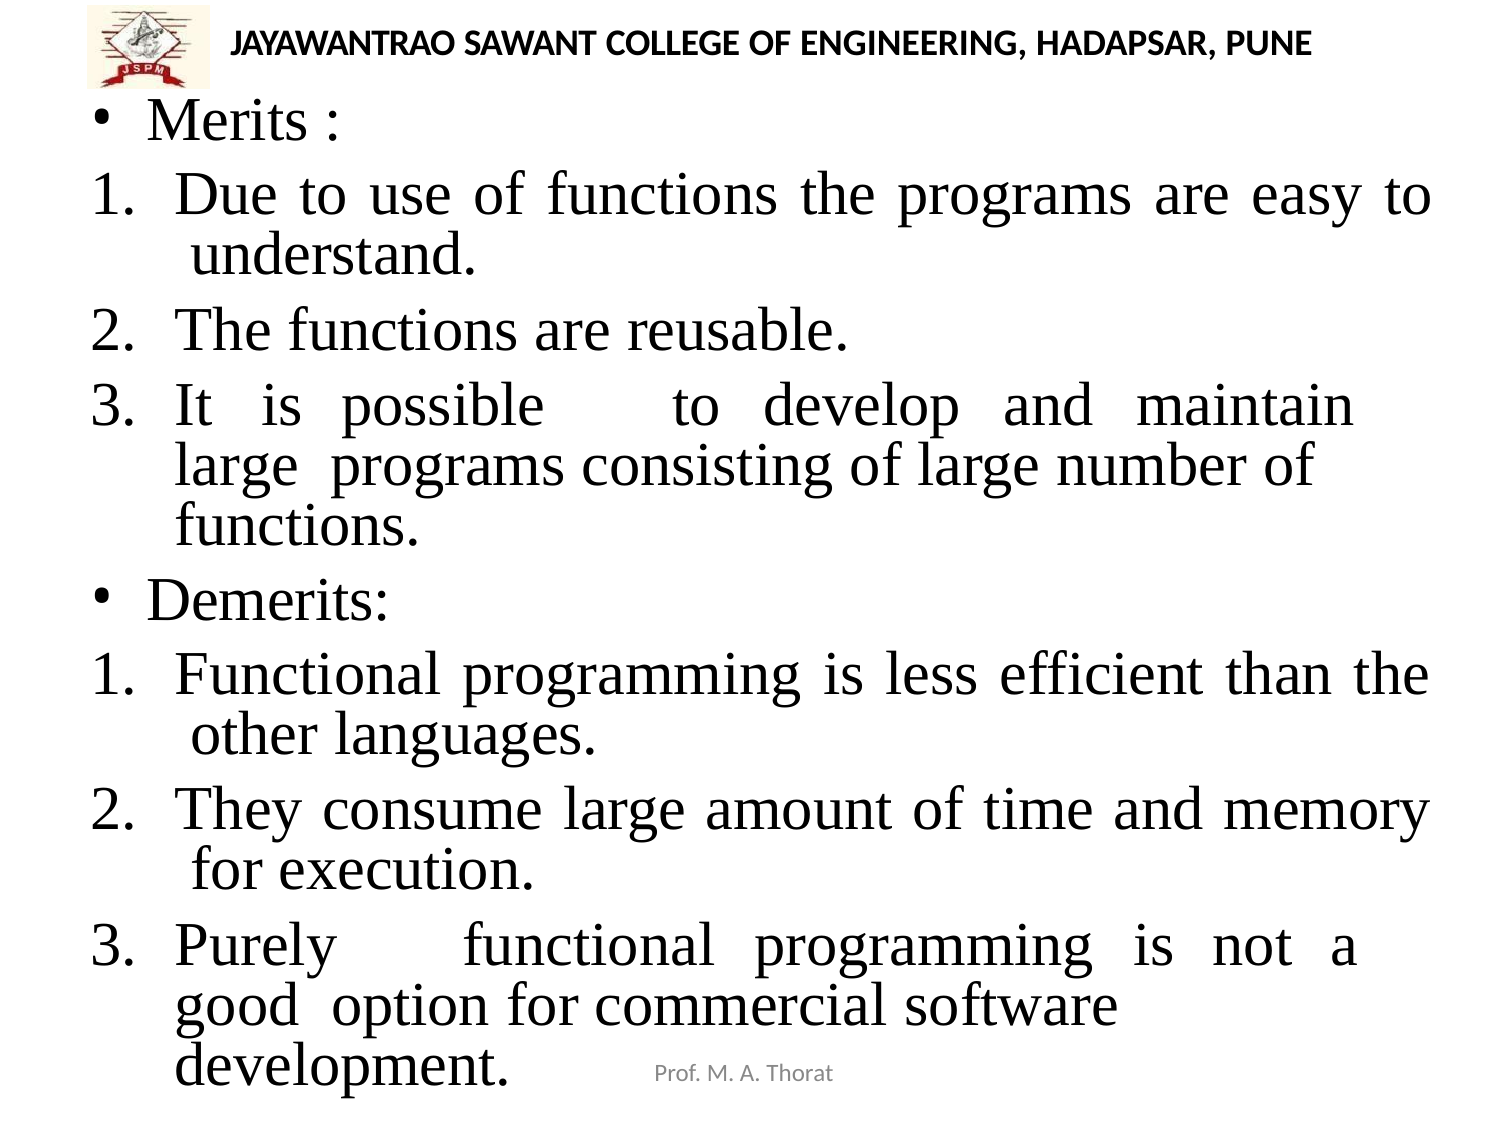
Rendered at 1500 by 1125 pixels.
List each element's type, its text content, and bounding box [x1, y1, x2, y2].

footer Prof. M. A. Thorat [652, 1060, 848, 1090]
picture [87, 5, 210, 89]
text_box JAYAWANTRAO SAWANT COLLEGE OF ENGINEERING, HADAPSAR, PUNE Merits : Due to use of functions the programs are easy to understand. The functions are reusable. It is possible to develop and maintain large programs consisting of large number of functions. Demerits: Functional programming is less efficient than the other languages. They consume large amount of time and memory for execution. Purely functional programming is not a good option for commercial software development. [87, 6, 1438, 1098]
